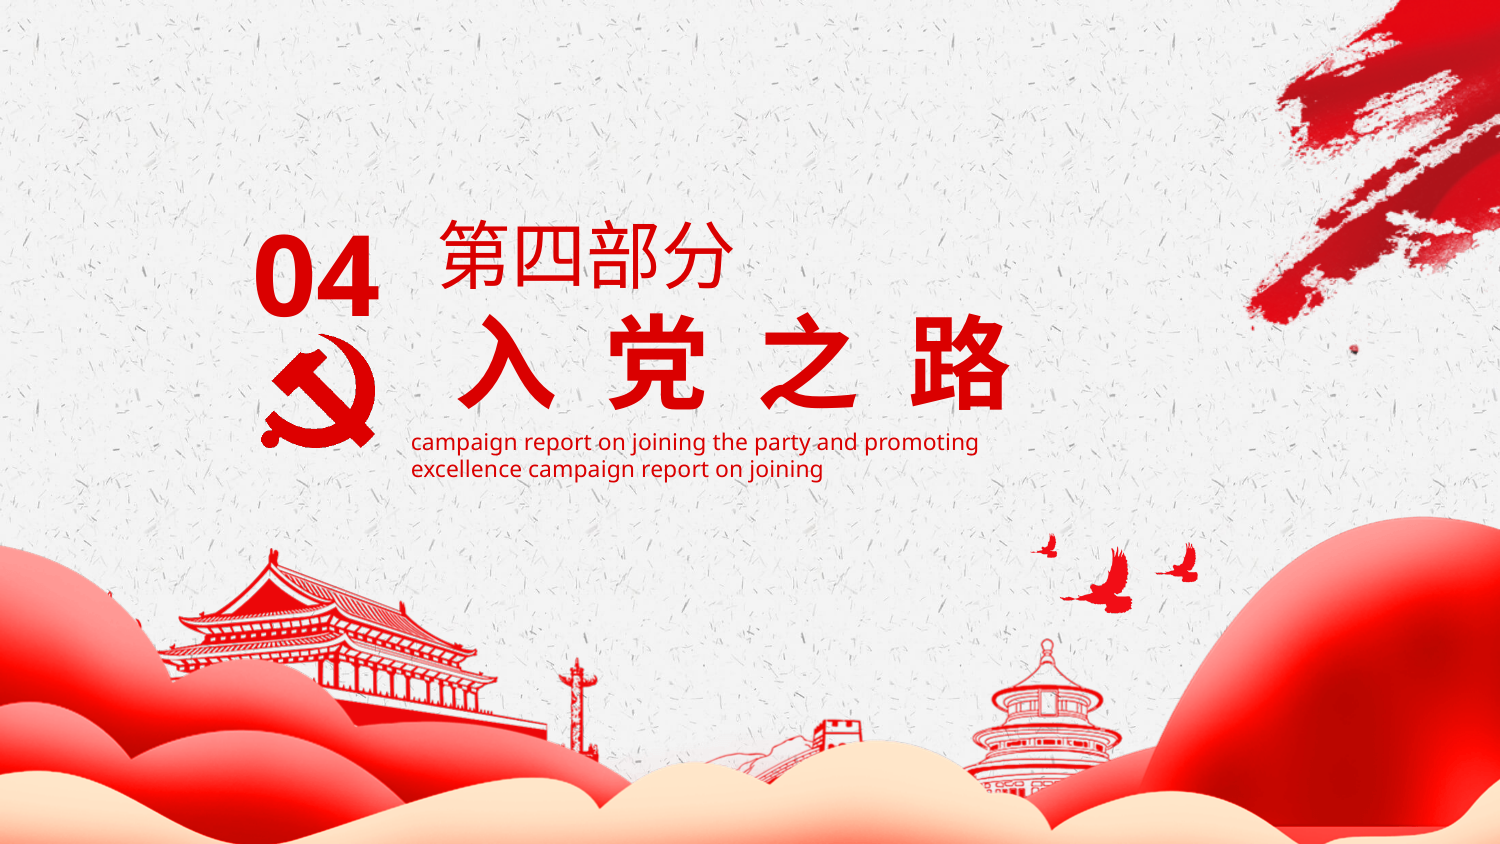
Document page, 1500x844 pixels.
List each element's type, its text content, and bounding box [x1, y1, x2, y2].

picture [0, 0, 1500, 844]
text_box 04 [237, 196, 484, 347]
text_box 第四部分 入 党 之 路 [379, 201, 1028, 430]
text_box campaign report on joining the party and promoting excellence campaign report on joining [396, 419, 1047, 475]
